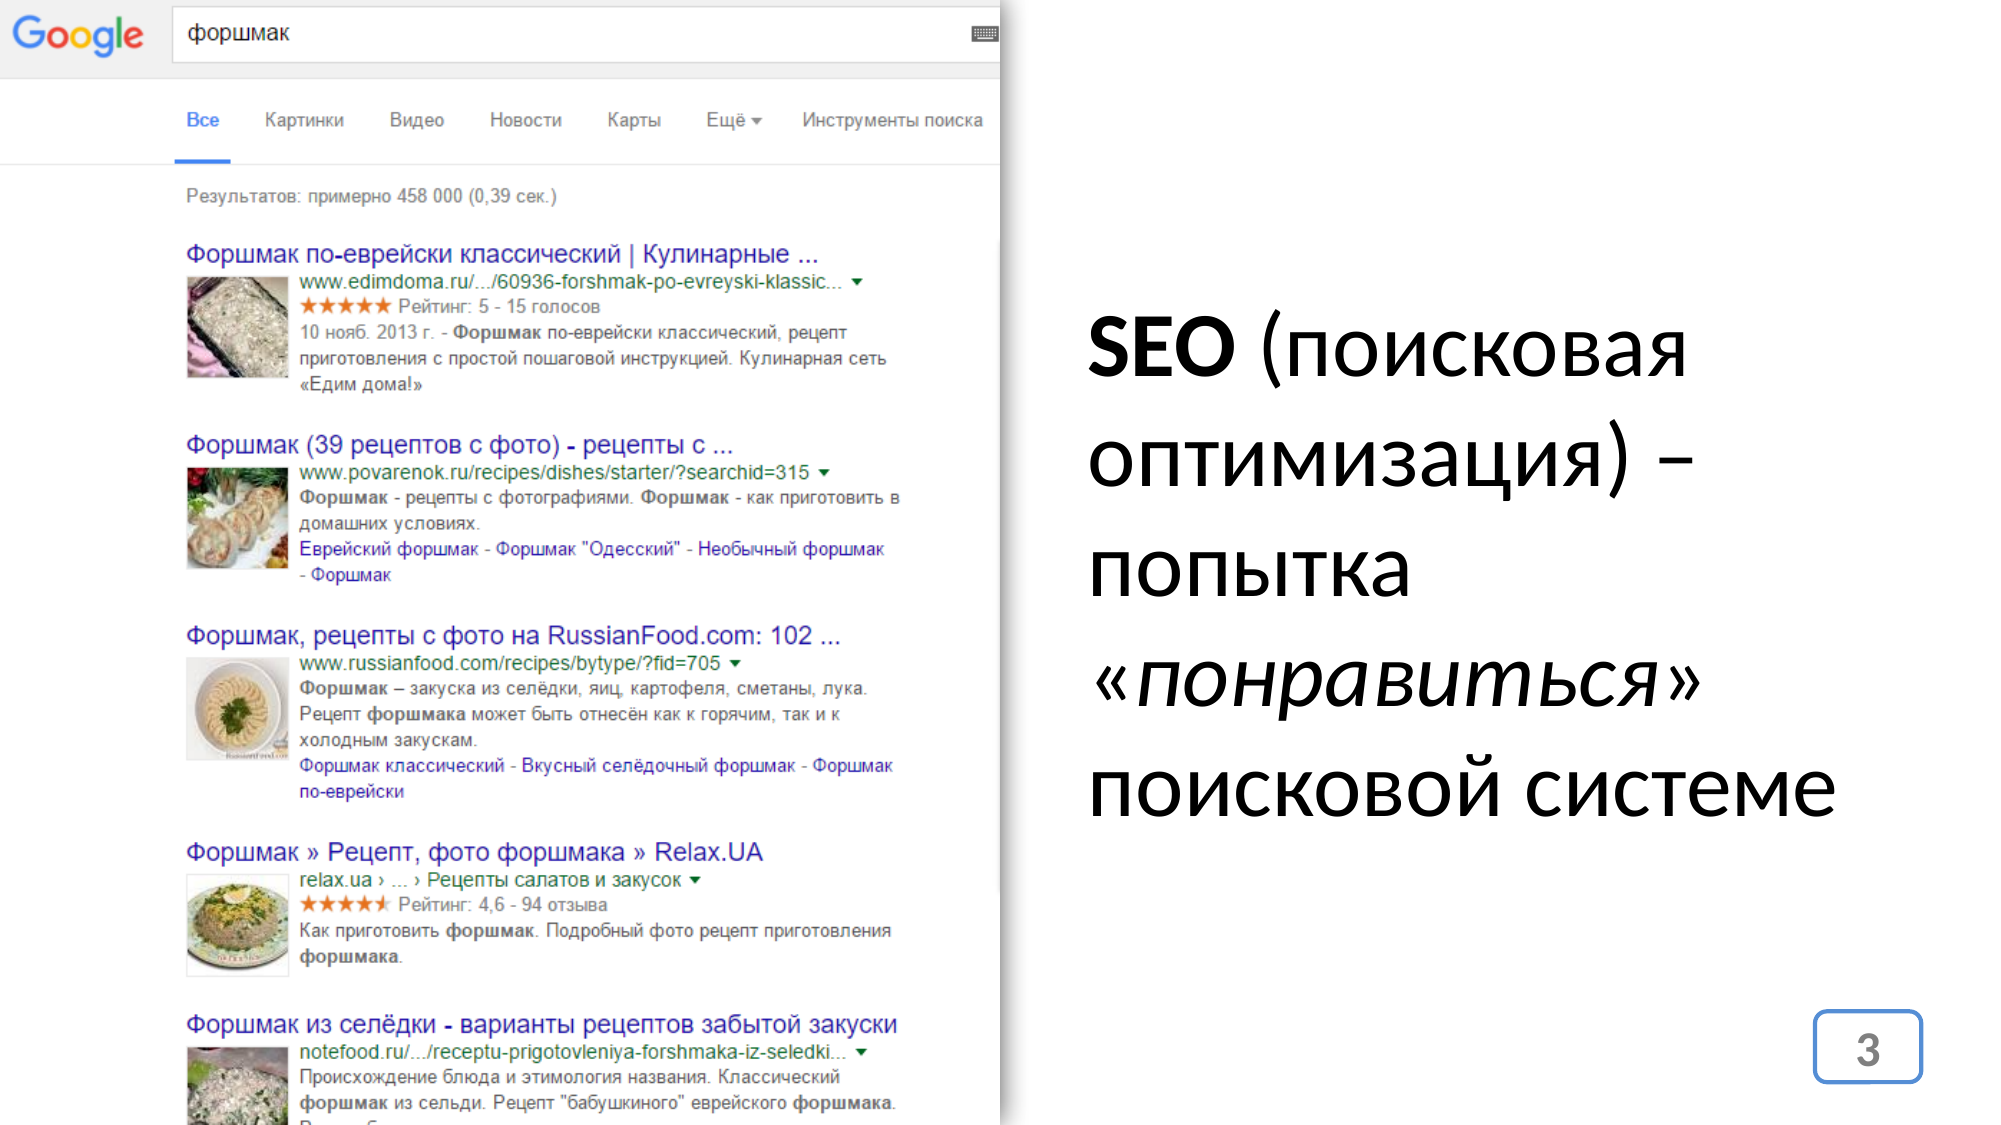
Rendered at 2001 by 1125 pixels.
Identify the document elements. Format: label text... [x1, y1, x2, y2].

text_box SEO (поисковая оптимизация) – попытка «понравиться» поисковой системе [1073, 277, 1924, 842]
picture [0, 0, 1001, 1125]
text_box 3 [1812, 1009, 1924, 1085]
